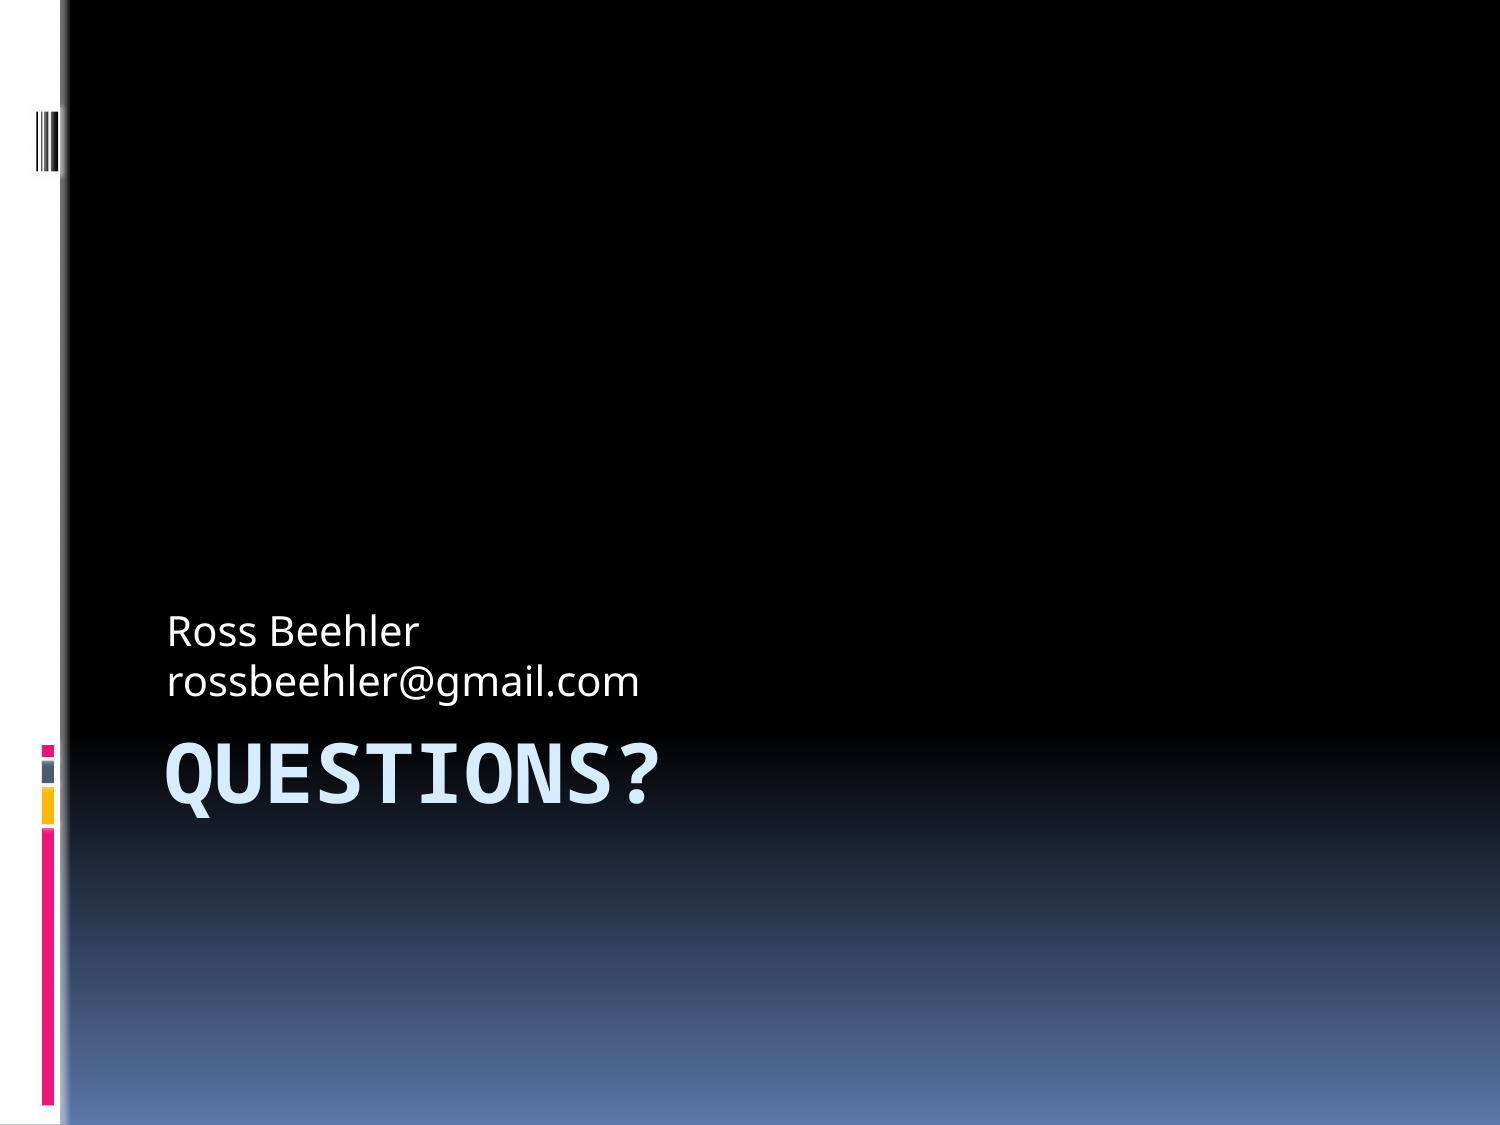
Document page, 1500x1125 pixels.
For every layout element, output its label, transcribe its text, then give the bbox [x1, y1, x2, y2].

subtitle Ross Beehler rossbeehler@gmail.com [150, 464, 1425, 713]
title Questions? [150, 713, 1425, 1037]
